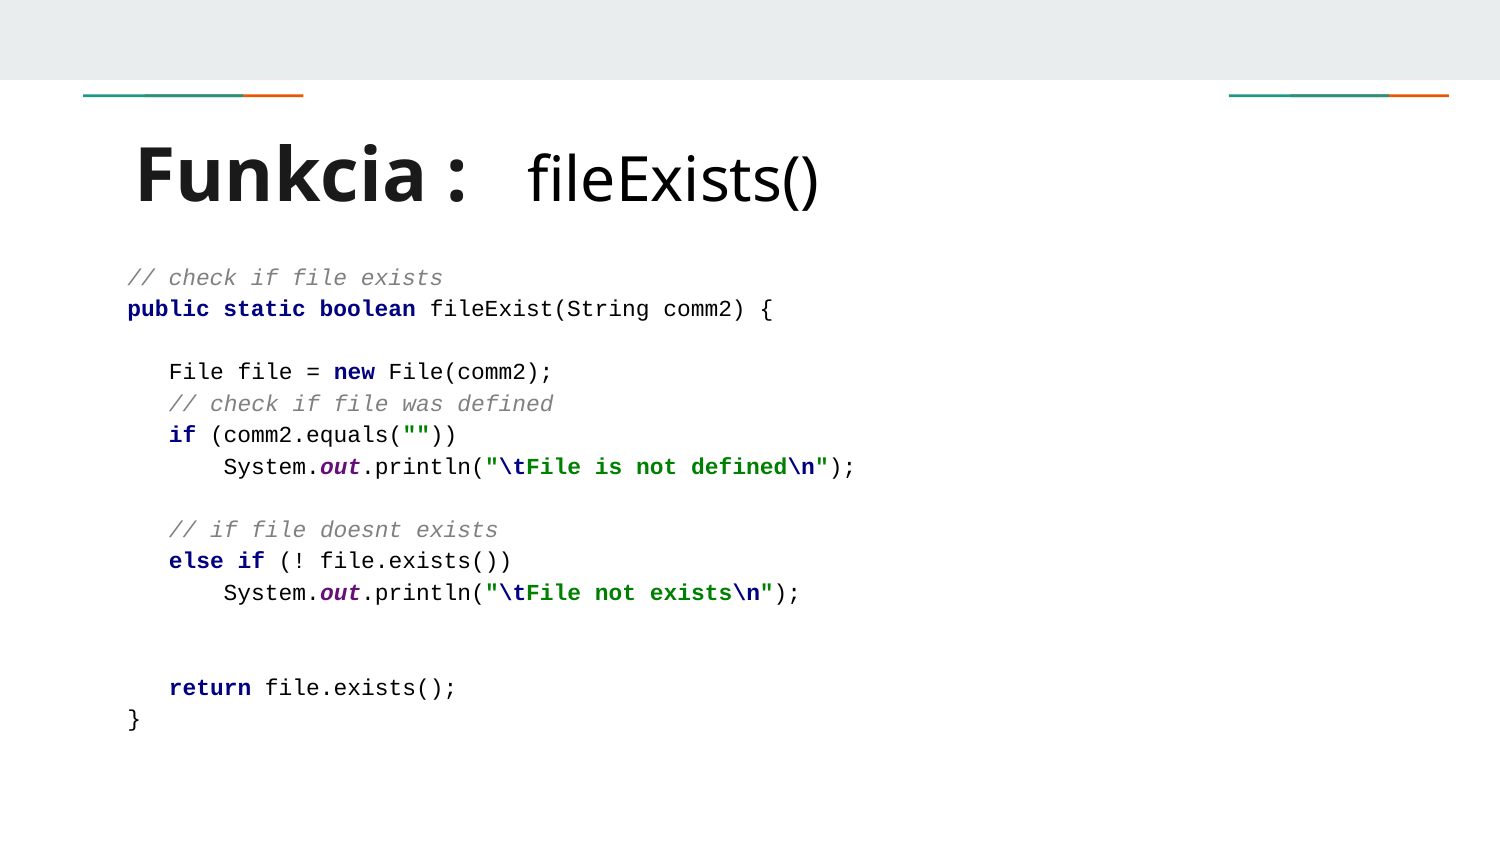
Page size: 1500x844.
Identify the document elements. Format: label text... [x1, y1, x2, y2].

title Funkcia : fileExists() [119, 111, 1381, 200]
list // check if file exists public static boolean fileExist(String comm2) { File file = new File(comm2); // check if file was defined if (comm2.equals("")) System.out.println("\tFile is not defined\n"); // if file doesnt exists else if (! file.exists()) System.out.println("\tFile not exists\n"); return file.exists(); } [112, 243, 1374, 832]
